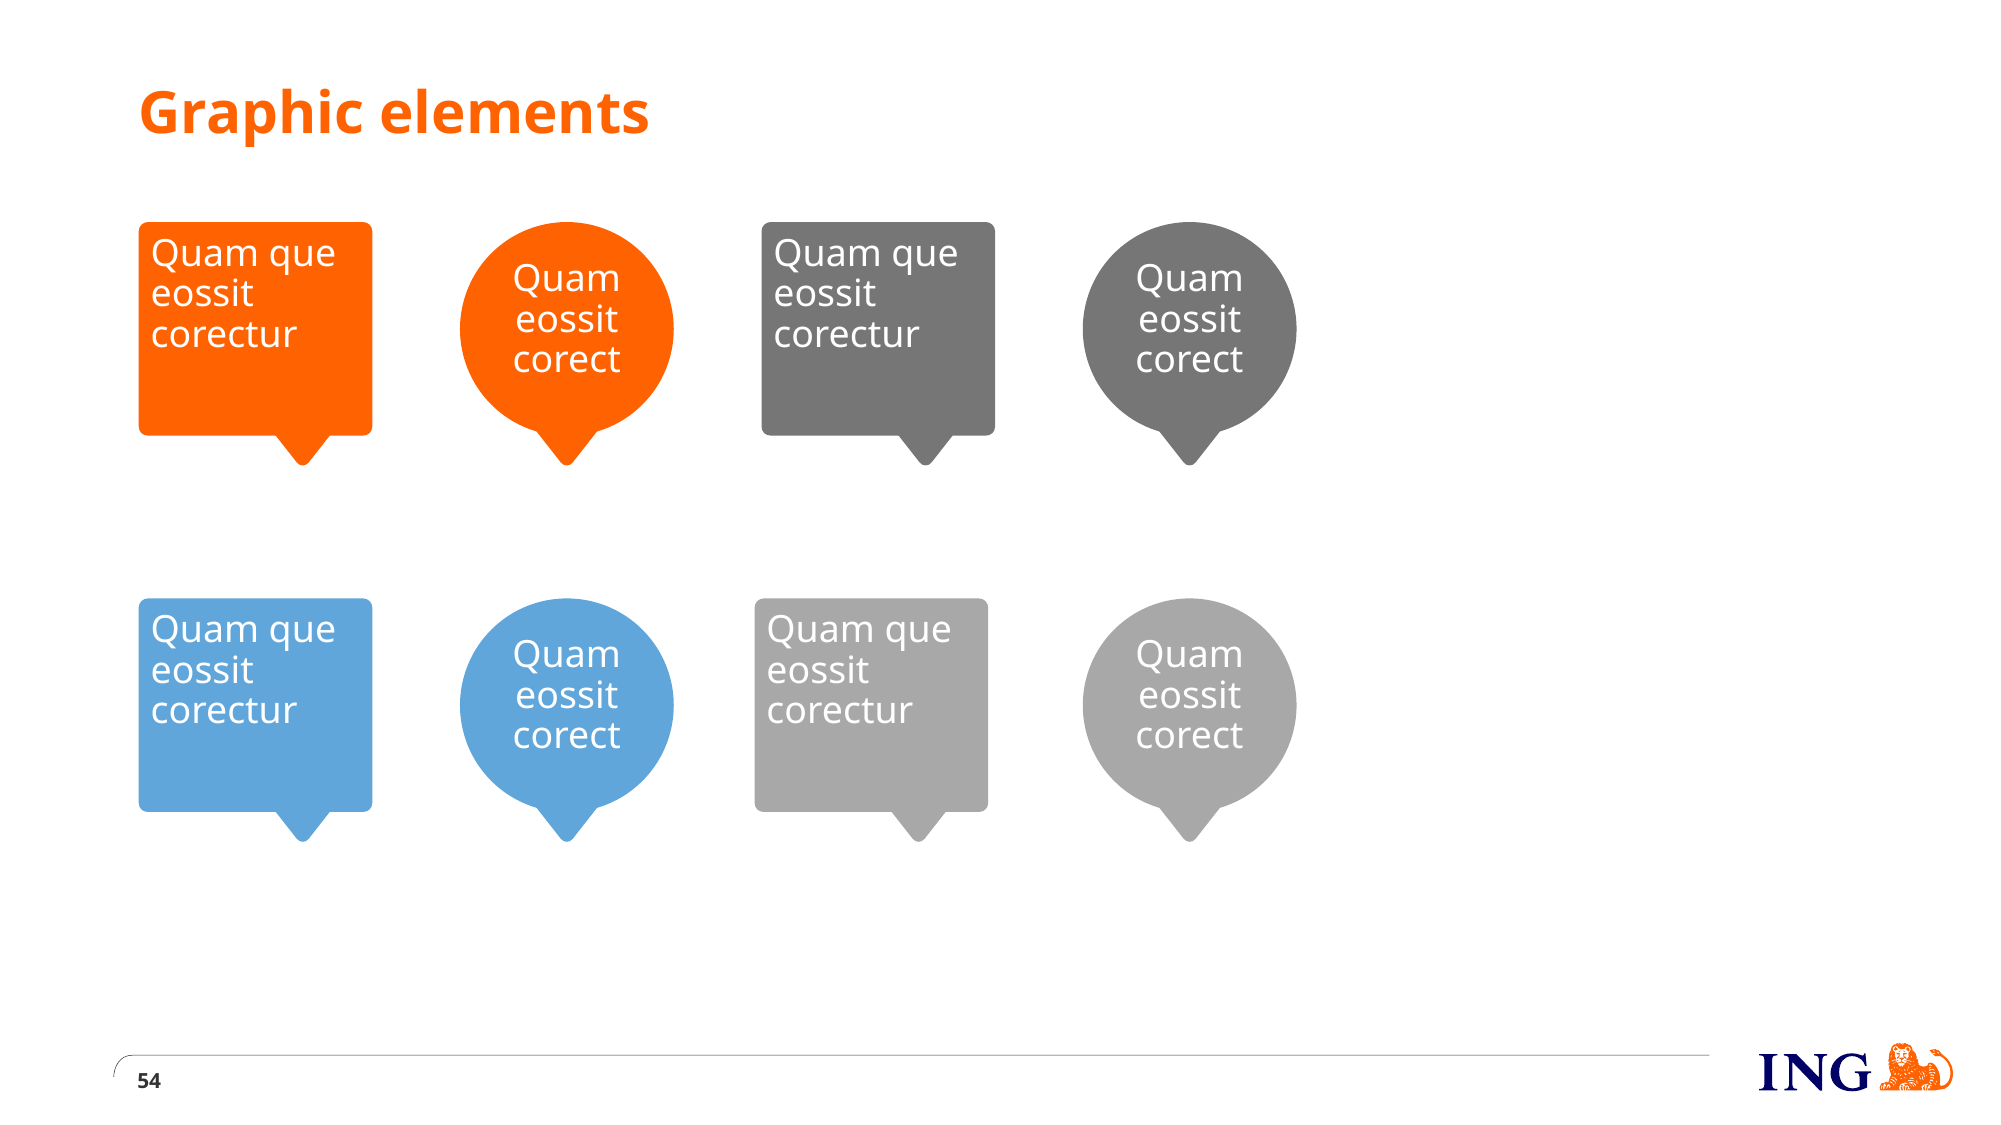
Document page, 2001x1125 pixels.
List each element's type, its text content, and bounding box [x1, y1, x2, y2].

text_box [1082, 598, 1297, 843]
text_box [138, 222, 373, 467]
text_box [754, 598, 989, 843]
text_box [1082, 222, 1297, 467]
title Graphic elements [138, 46, 1860, 187]
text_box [138, 598, 373, 843]
slide_number 54 [137, 1066, 219, 1097]
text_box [459, 222, 674, 467]
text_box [761, 222, 996, 467]
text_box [459, 598, 674, 843]
